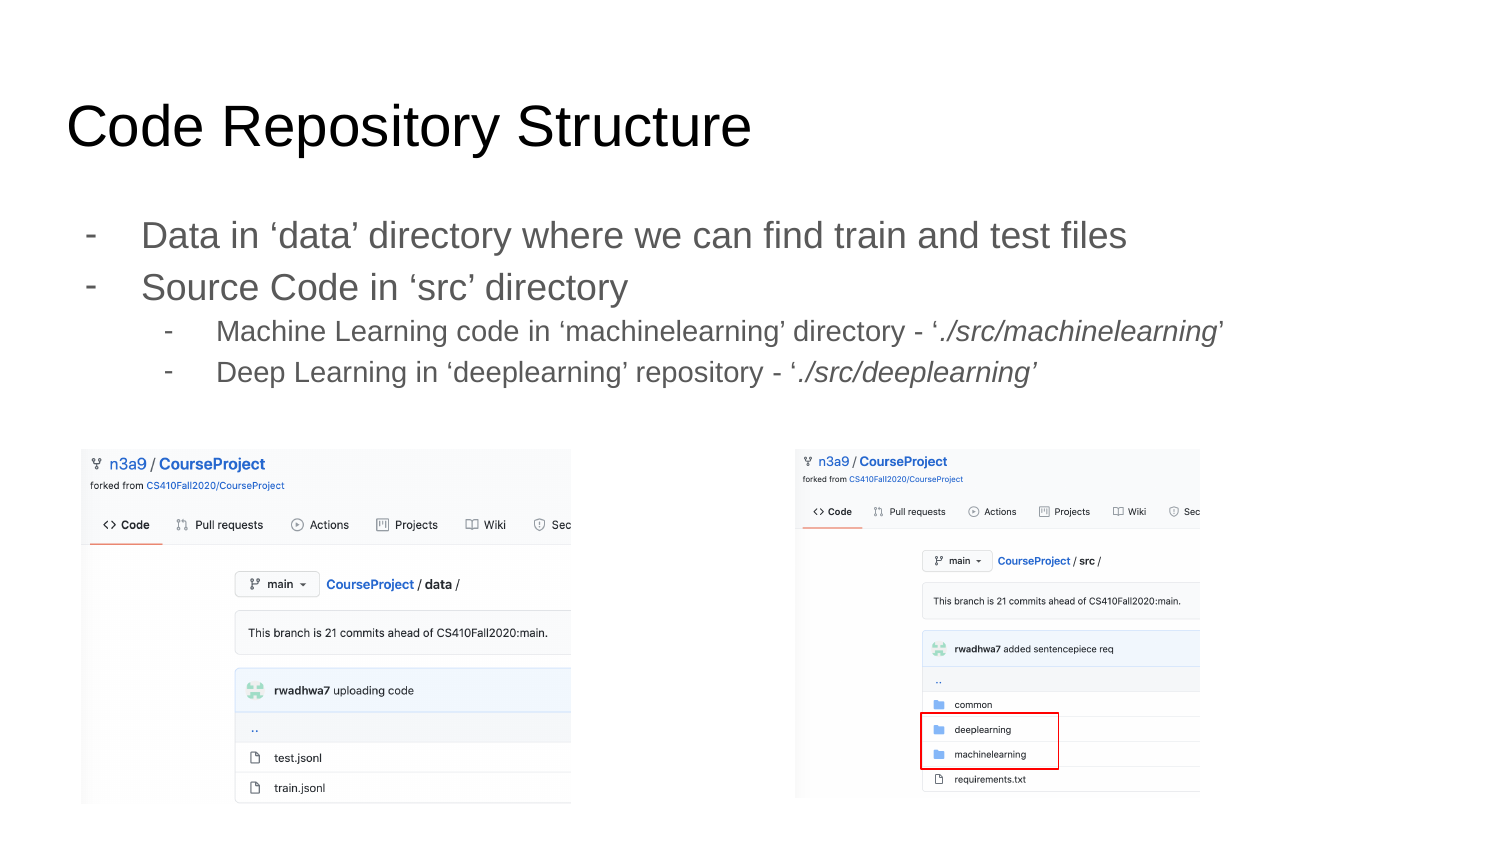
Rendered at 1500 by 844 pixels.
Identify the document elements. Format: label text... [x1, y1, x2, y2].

picture [81, 449, 571, 804]
list Data in ‘data’ directory where we can find train and test files Source Code in ‘src’ directory Machine Learning code in ‘machinelearning’ directory - ‘./src/machinelearning’ Deep Learning in ‘deeplearning’ repository - ‘./src/deeplearning’ [51, 189, 1449, 819]
picture [794, 449, 1201, 799]
title Code Repository Structure [51, 72, 1449, 167]
